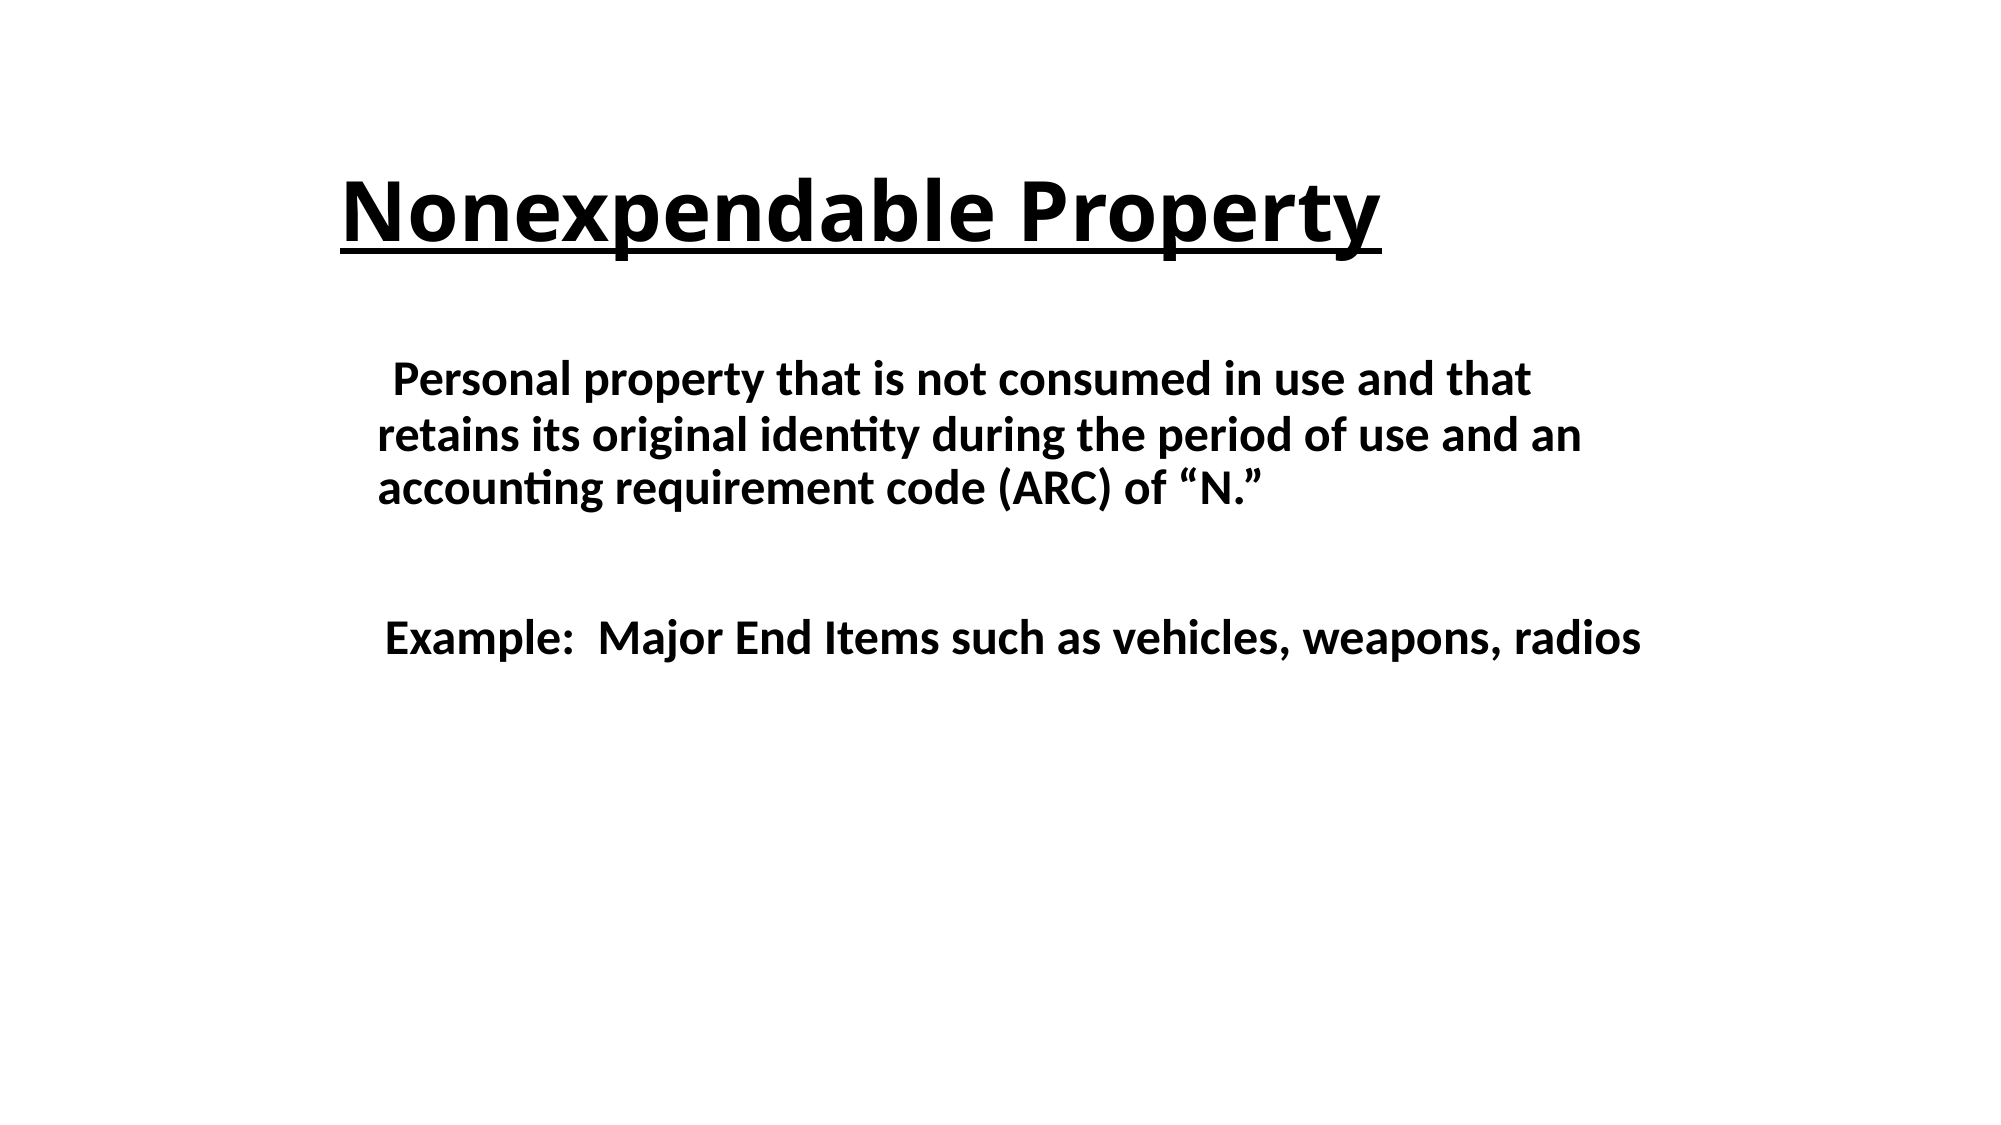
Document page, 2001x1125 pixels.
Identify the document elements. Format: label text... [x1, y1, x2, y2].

list Personal property that is not consumed in use and that retains its original identity during the period of use and an accounting requirement code (ARC) of “N.” Example: Major End Items such as vehicles, weapons, radios [324, 337, 1675, 1080]
title Nonexpendable Property [324, 162, 1675, 337]
